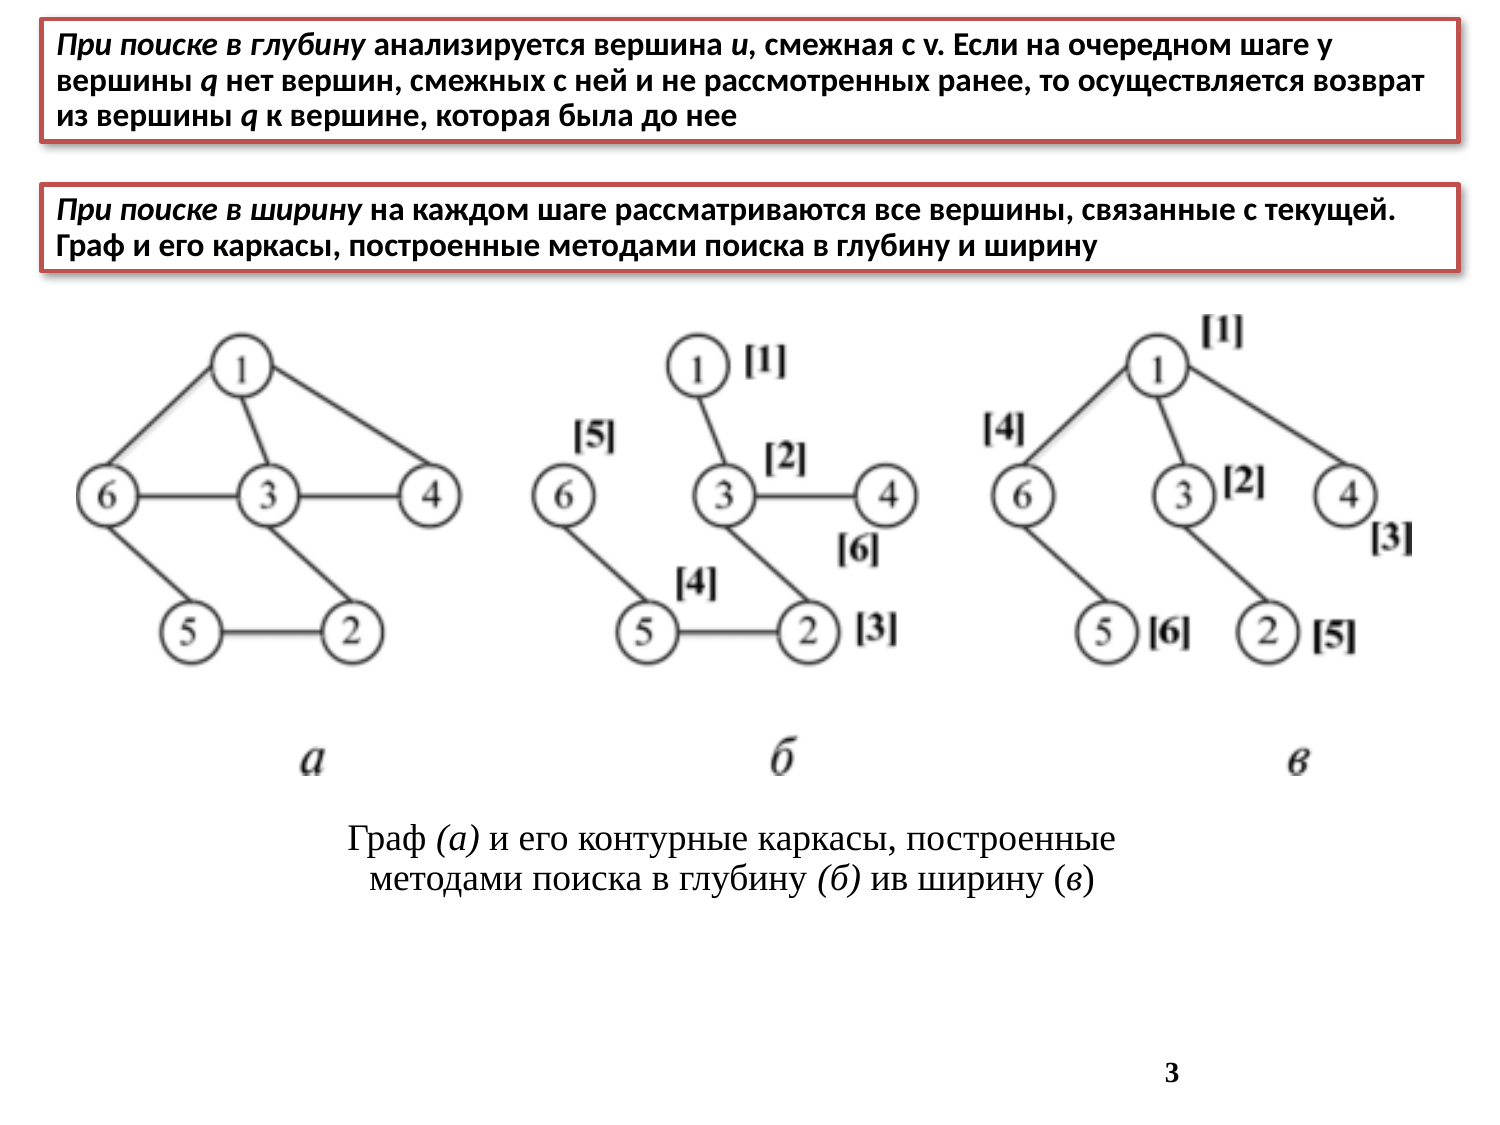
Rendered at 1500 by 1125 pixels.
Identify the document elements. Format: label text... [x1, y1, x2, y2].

text_box При поиске в ширину на каждом шаге рассматриваются все вершины, связанные с текущей. Граф и его каркасы, построенные методами поиска в глубину и ширину [39, 182, 1461, 273]
text_box При поиске в глубину анализируется вершина и, смежная с v. Если на очередном шаге у вершины q нет вершин, смежных с ней и не рассмотренных ранее, то осуществляется возврат из вершины q к вершине, которая была до нее [39, 17, 1461, 144]
text_box Граф (а) и его контурные каркасы, построенные методами поиска в глубину (б) ив ширину (в) [253, 810, 1211, 907]
slide_number 3 [1074, 1042, 1425, 1103]
picture [76, 314, 1412, 776]
